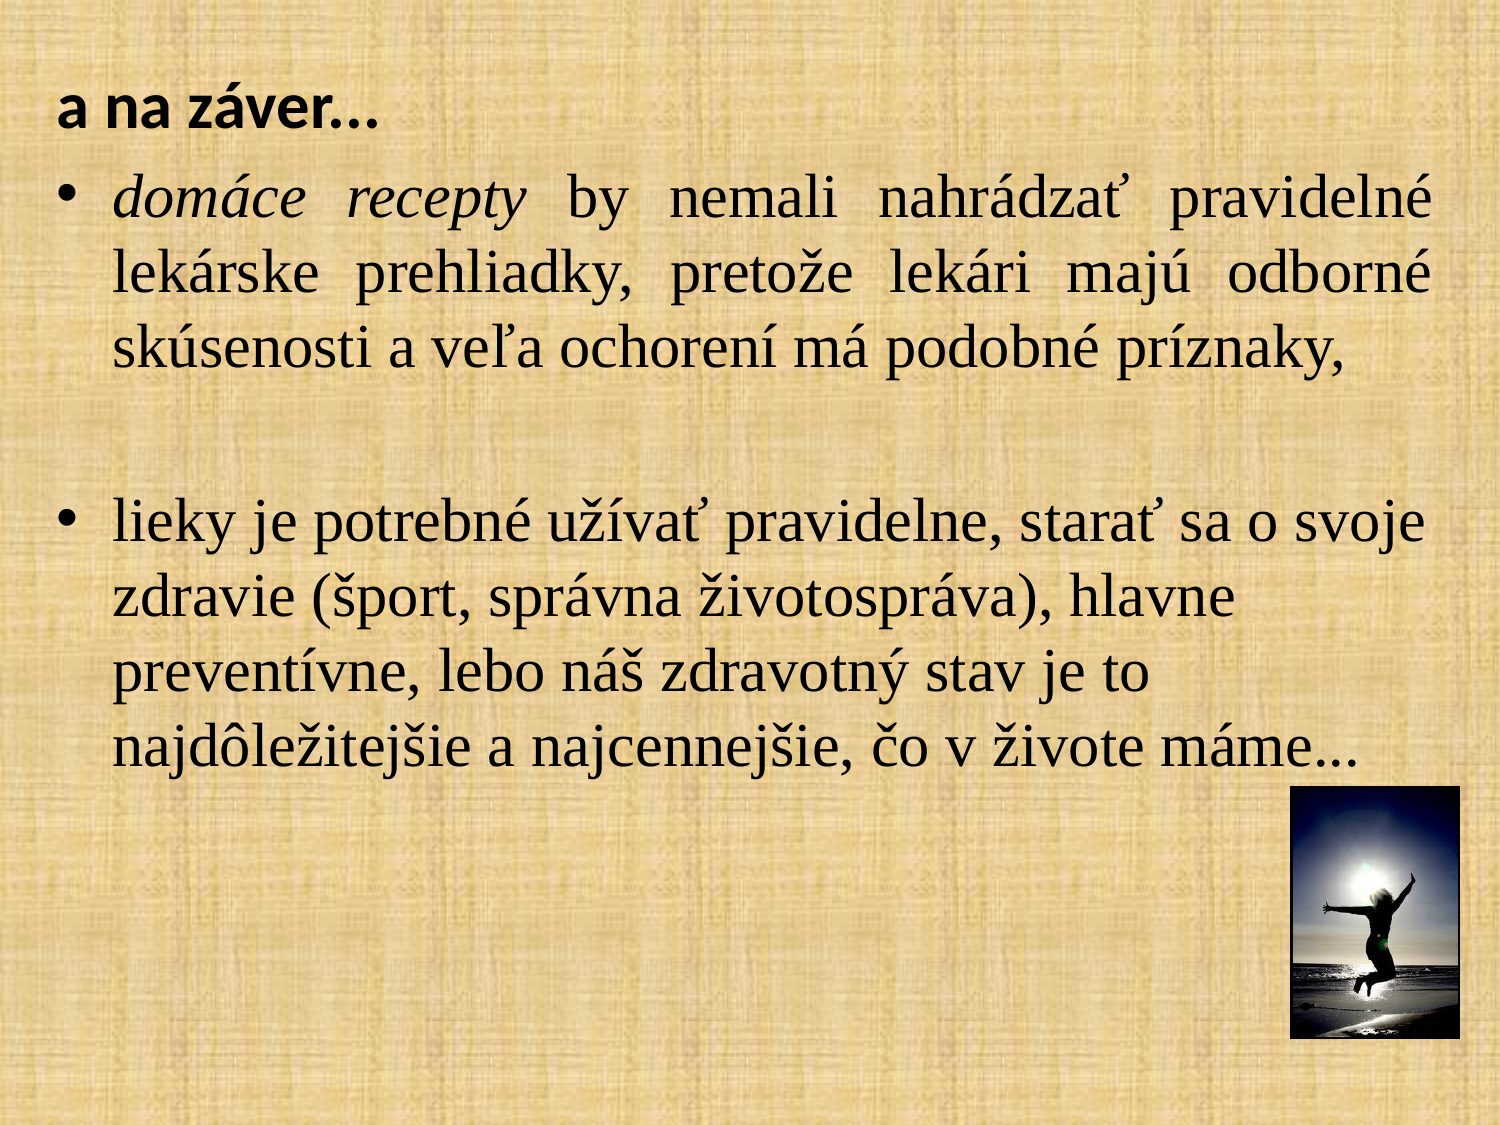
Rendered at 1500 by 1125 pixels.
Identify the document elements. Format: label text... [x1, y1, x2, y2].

list a na záver... domáce recepty by nemali nahrádzať pravidelné lekárske prehliadky, pretože lekári majú odborné skúsenosti a veľa ochorení má podobné príznaky, lieky je potrebné užívať pravidelne, starať sa o svoje zdravie (šport, správna životospráva), hlavne preventívne, lebo náš zdravotný stav je to najdôležitejšie a najcennejšie, čo v živote máme... [41, 54, 1449, 1125]
picture [0, 0, 1500, 1125]
